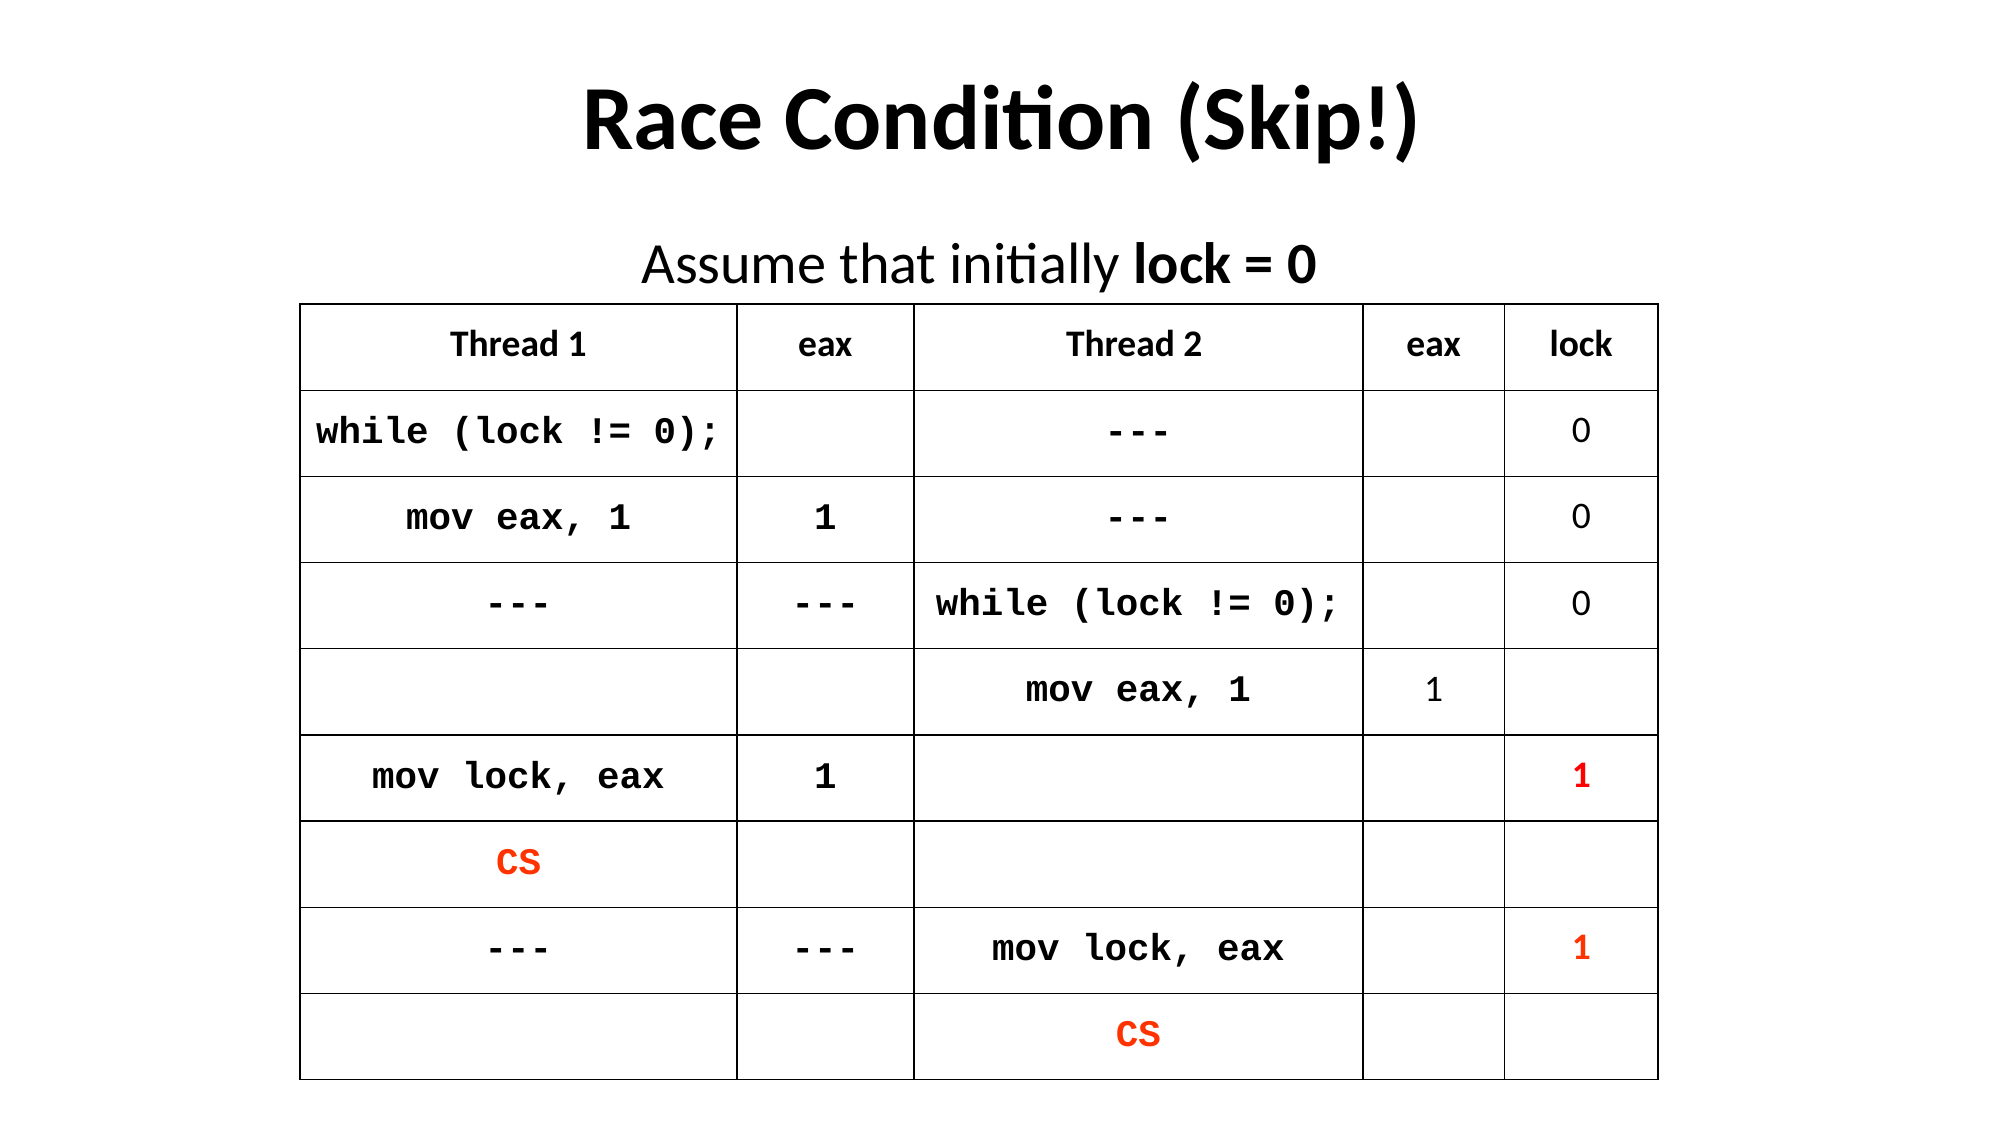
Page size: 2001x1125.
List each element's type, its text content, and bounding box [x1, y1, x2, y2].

table_cell --- [301, 563, 736, 648]
table_cell [738, 822, 913, 907]
table_cell --- [301, 908, 736, 993]
table_cell [738, 391, 913, 476]
table_header Thread 2 [915, 305, 1362, 390]
table_cell [1364, 563, 1504, 648]
table_cell 1 [1505, 908, 1657, 993]
table_cell [1364, 822, 1504, 907]
table_cell [1364, 908, 1504, 993]
table_cell --- [915, 391, 1362, 476]
table_cell [1364, 736, 1504, 820]
table_cell [738, 994, 913, 1079]
title Race Condition (Skip!) [102, 18, 1903, 207]
table_cell [1505, 822, 1657, 907]
table_header lock [1505, 305, 1657, 390]
table_cell 1 [738, 736, 913, 820]
table_cell CS [915, 994, 1362, 1079]
table_cell 0 [1505, 477, 1657, 562]
table_cell --- [738, 563, 913, 648]
table_cell [1364, 994, 1504, 1079]
table_cell [1505, 994, 1657, 1079]
table_cell --- [915, 477, 1362, 562]
table_cell 0 [1505, 391, 1657, 476]
text_box Assume that initially lock = 0 [626, 218, 1332, 304]
table_cell [915, 822, 1362, 907]
table_cell [301, 649, 736, 734]
table_cell 1 [1364, 649, 1504, 734]
table_cell while (lock != 0); [915, 563, 1362, 648]
table_cell CS [301, 822, 736, 907]
table_cell mov eax, 1 [915, 649, 1362, 734]
table_cell 0 [1505, 563, 1657, 648]
table_header eax [738, 305, 913, 390]
table_cell [301, 994, 736, 1079]
table_cell [1364, 391, 1504, 476]
table_cell [1364, 477, 1504, 562]
table_cell mov lock, eax [915, 908, 1362, 993]
table_cell [738, 649, 913, 734]
table_cell 1 [1505, 736, 1657, 820]
table_cell 1 [738, 477, 913, 562]
table_cell --- [738, 908, 913, 993]
table_cell mov lock, eax [301, 736, 736, 820]
table_cell [1505, 649, 1657, 734]
table_header eax [1364, 305, 1504, 390]
table_cell [915, 736, 1362, 820]
table_cell while (lock != 0); [301, 391, 736, 476]
table_header Thread 1 [301, 305, 736, 390]
table_cell mov eax, 1 [301, 477, 736, 562]
